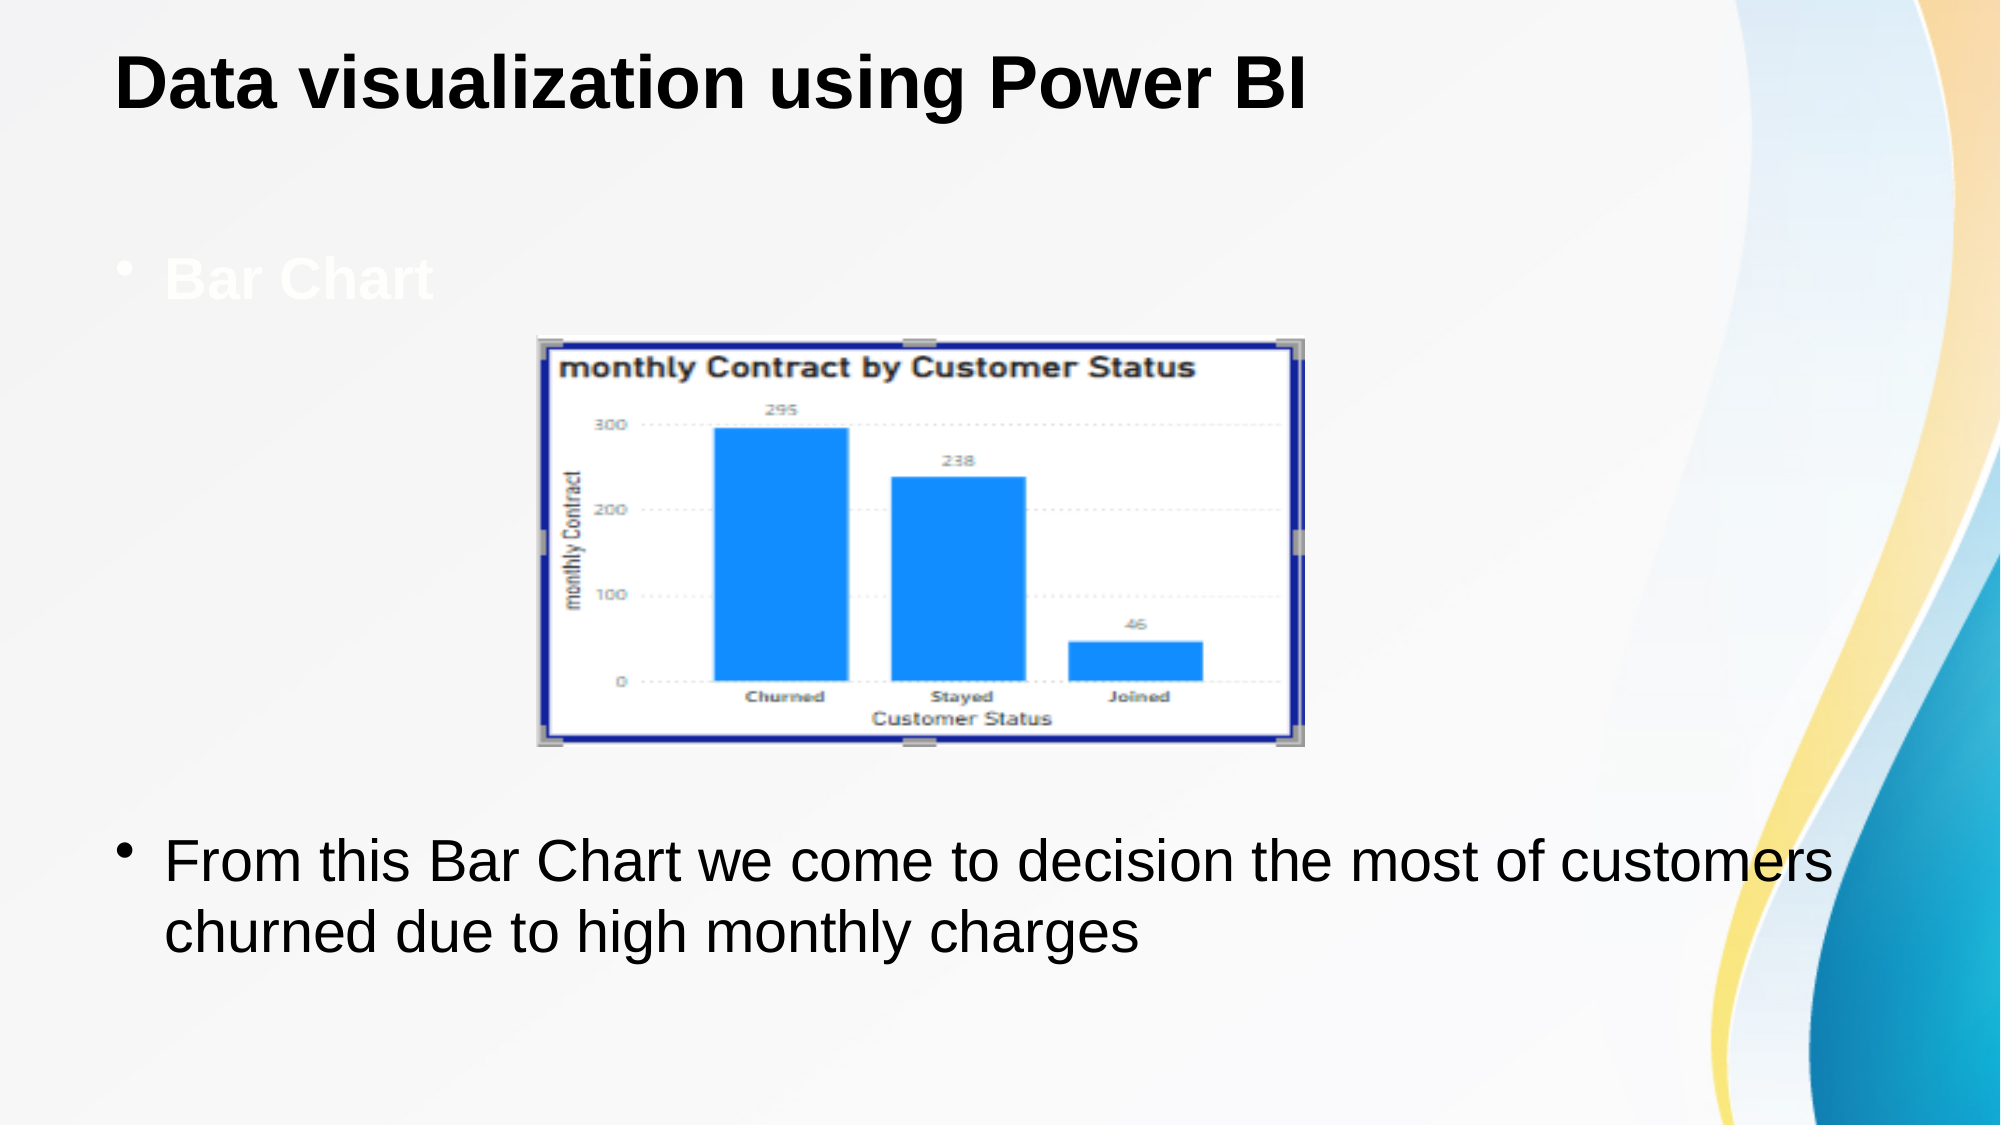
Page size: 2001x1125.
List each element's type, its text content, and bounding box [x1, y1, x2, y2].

title Data visualization using Power BI [99, 30, 1901, 127]
picture [0, 0, 2001, 1125]
list Bar Chart From this Bar Chart we come to decision the most of customers churned due to high monthly charges [99, 149, 1867, 976]
